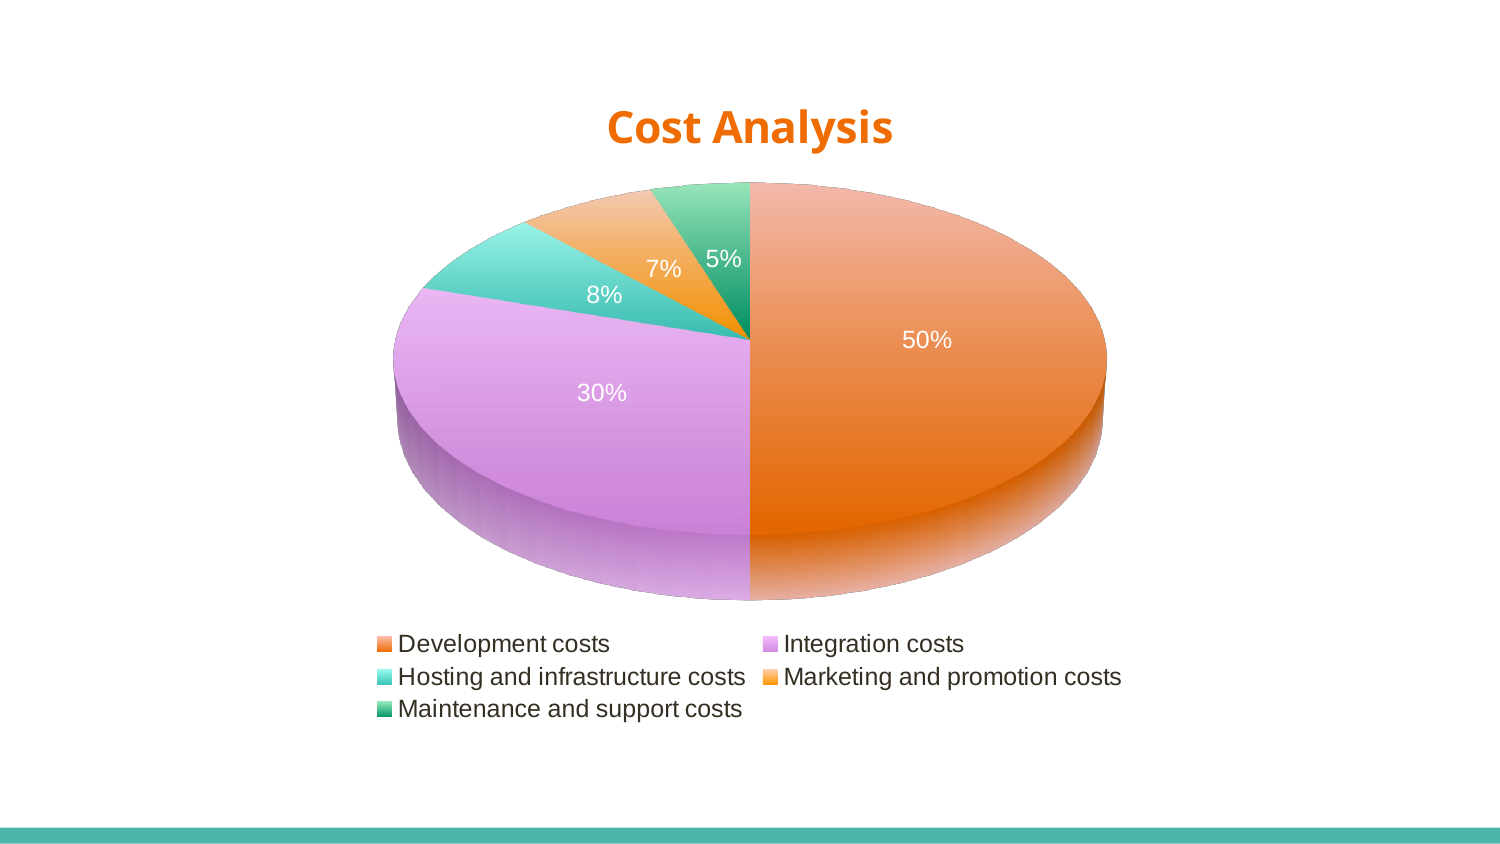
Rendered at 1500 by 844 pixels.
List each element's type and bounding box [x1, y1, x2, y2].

chart [249, 61, 1251, 729]
